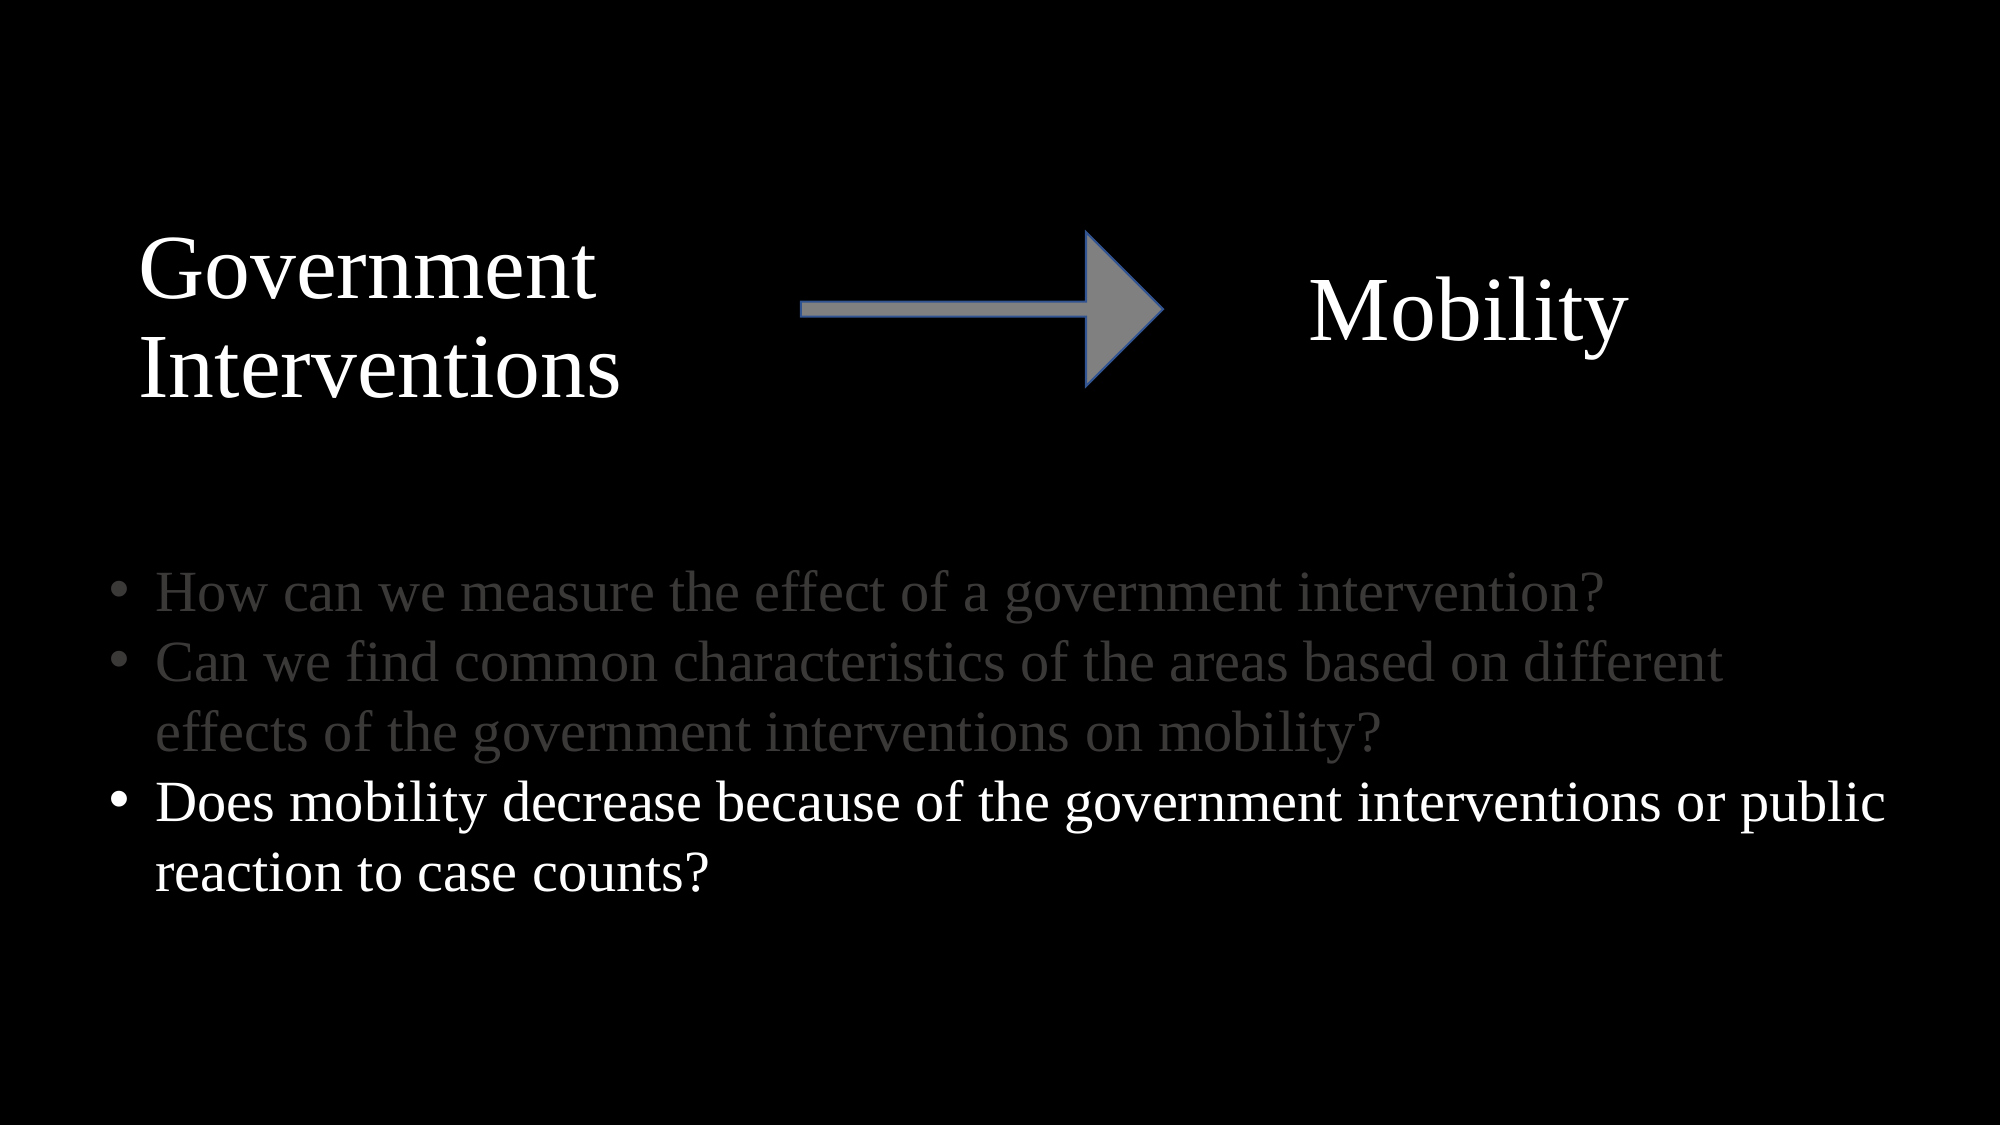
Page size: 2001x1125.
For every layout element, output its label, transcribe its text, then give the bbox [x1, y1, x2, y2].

text_box [799, 229, 1165, 389]
list Government Interventions [123, 211, 811, 440]
text_box Mobility [1293, 254, 1982, 482]
text_box How can we measure the effect of a government intervention? Can we find common characteristics of the areas based on different effects of the government interventions on mobility? Does mobility decrease because of the government interventions or public reaction to case counts? [94, 546, 1906, 911]
